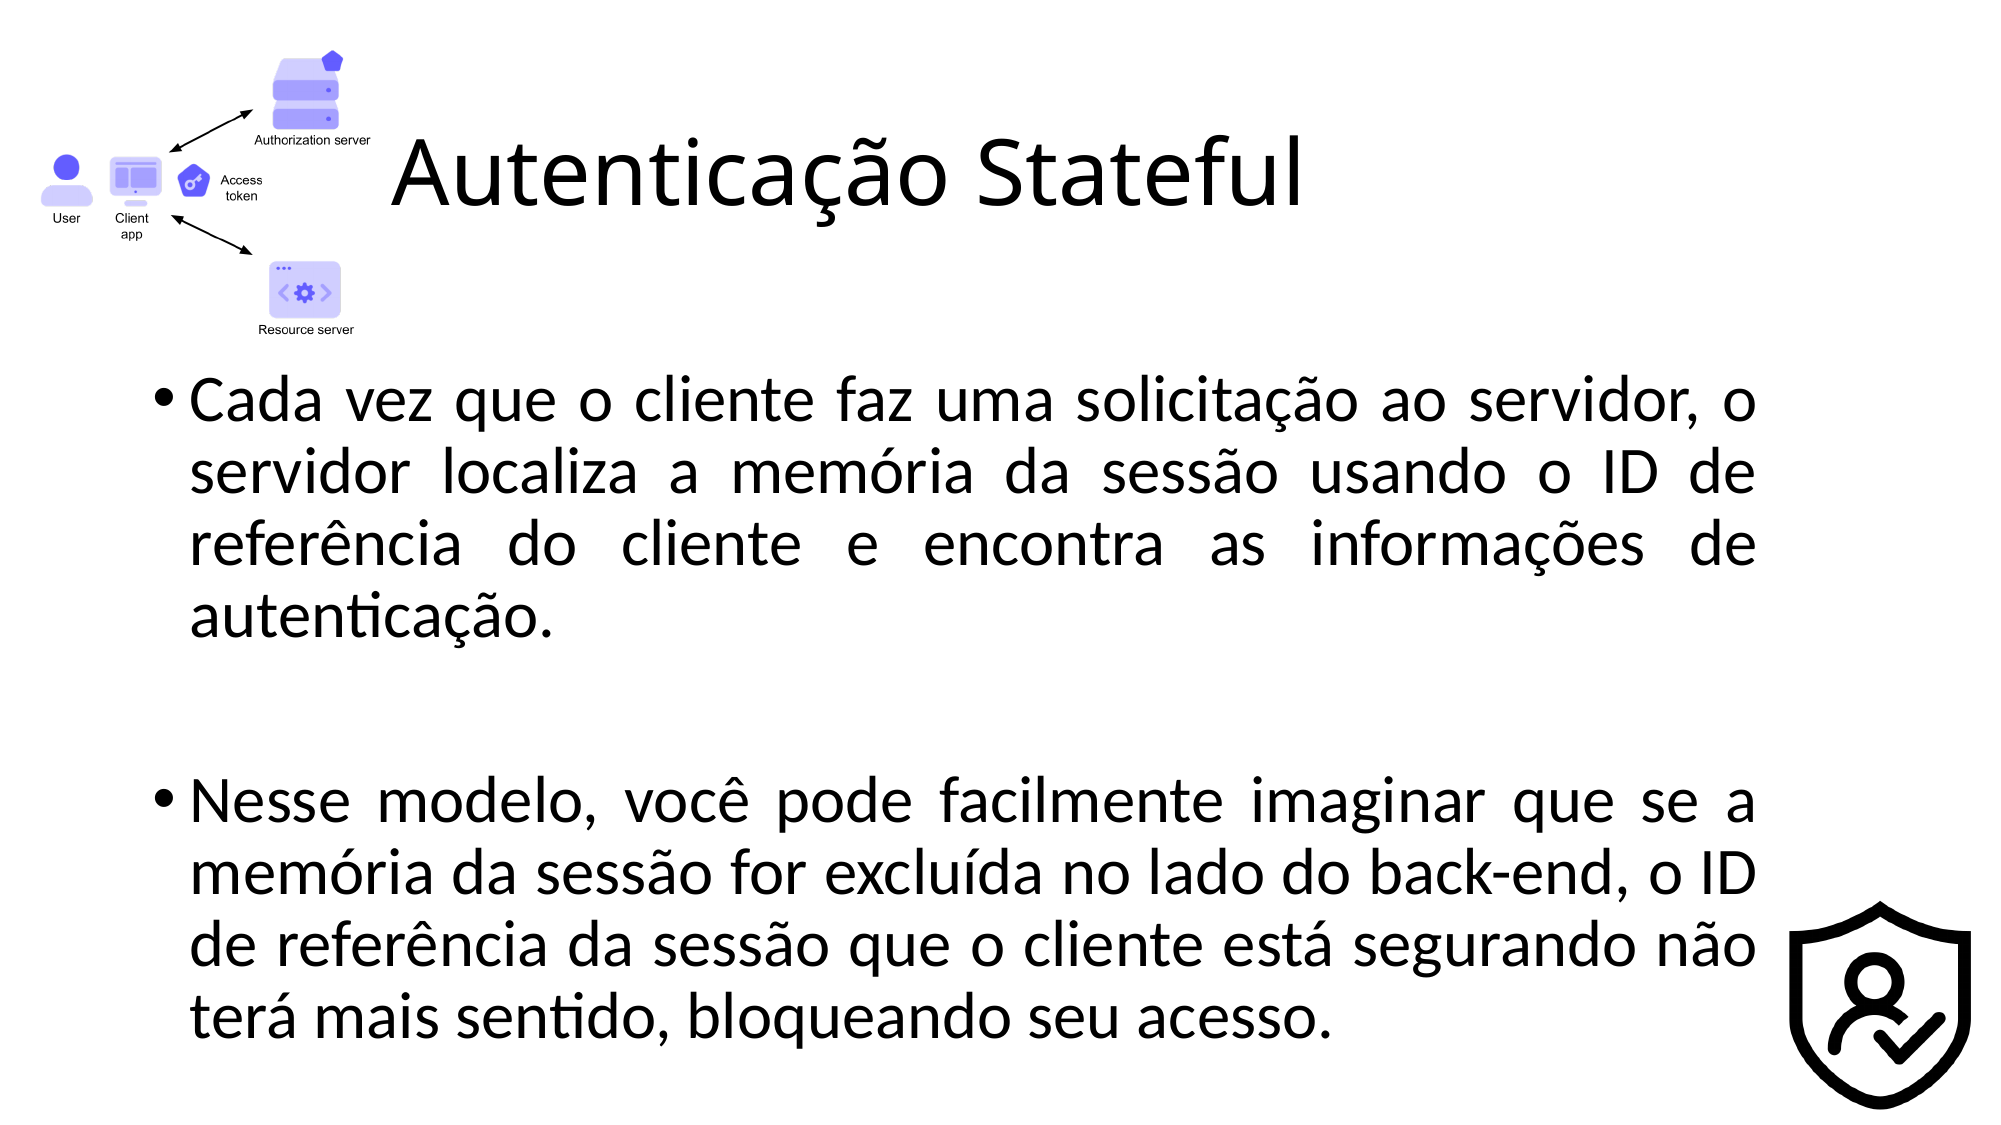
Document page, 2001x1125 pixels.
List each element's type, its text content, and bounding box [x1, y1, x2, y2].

picture [1760, 885, 2000, 1125]
list Cada vez que o cliente faz uma solicitação ao servidor, o servidor localiza a memória da sessão usando o ID de referência do cliente e encontra as informações de autenticação. Nesse modelo, você pode facilmente imaginar que se a memória da sessão for excluída no lado do back-end, o ID de referência da sessão que o cliente está segurando não terá mais sentido, bloqueando seu acesso. [137, 356, 1775, 1081]
picture [0, 3, 471, 357]
text_box Autenticação Stateful [471, 44, 1624, 308]
